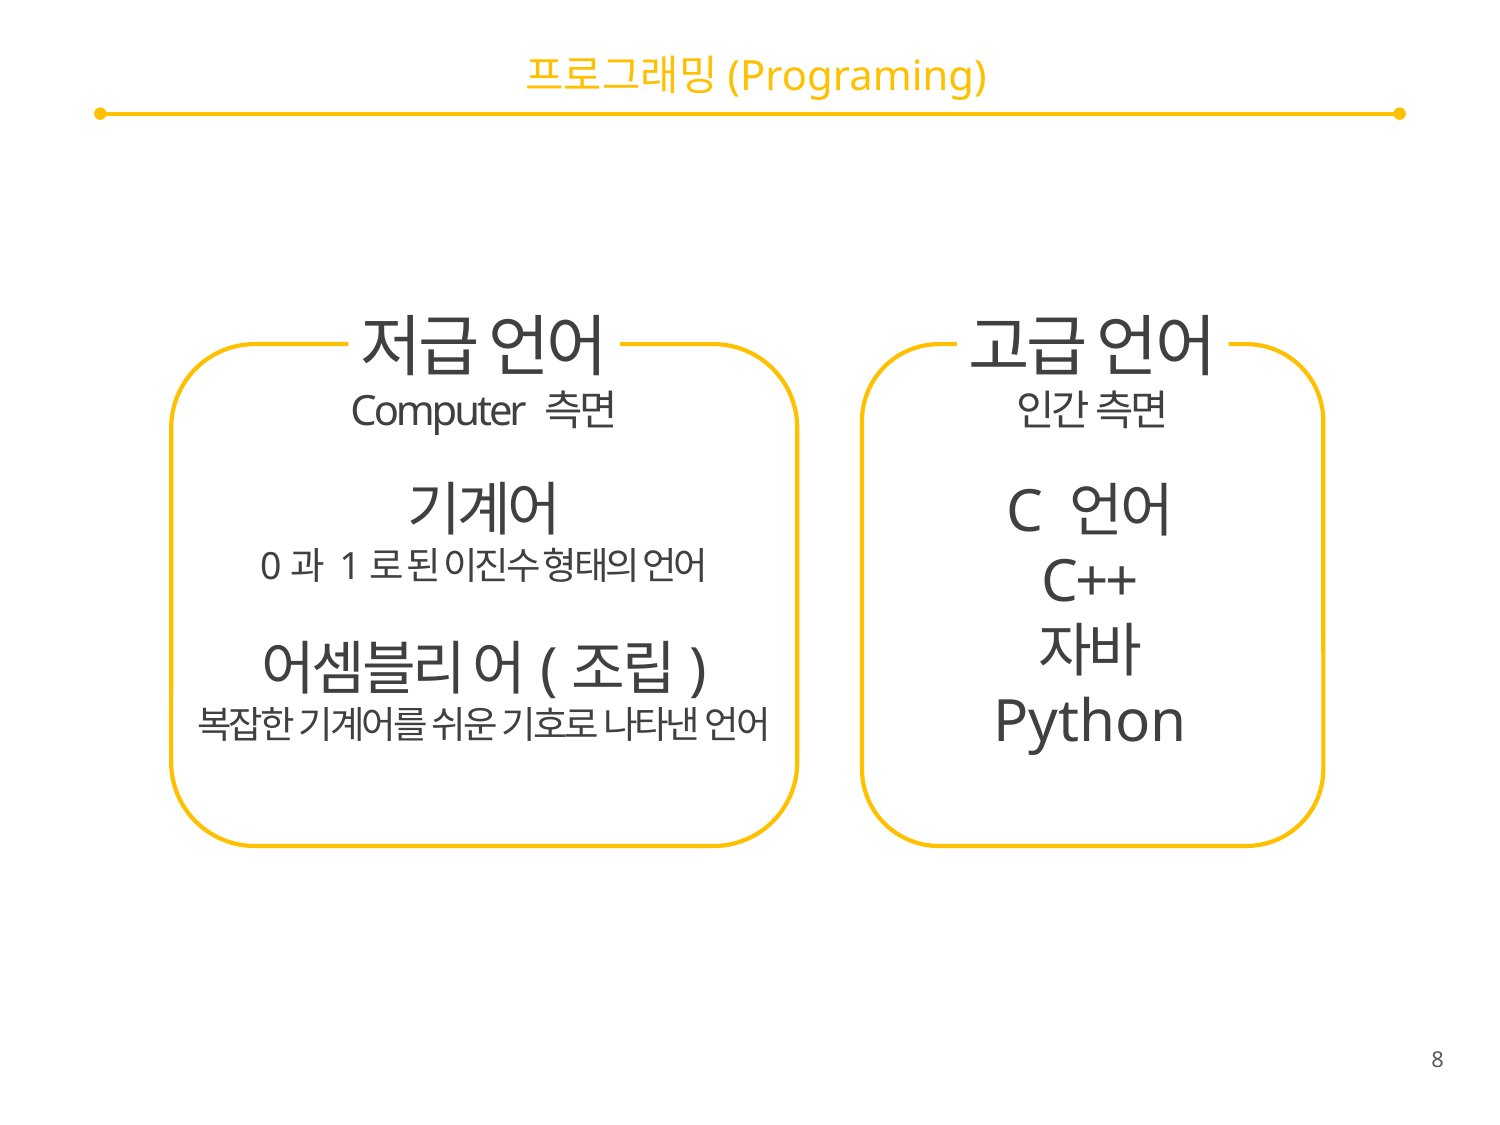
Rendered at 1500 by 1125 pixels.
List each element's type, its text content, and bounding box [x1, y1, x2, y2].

text_box 저급 언어 Computer 측면 [335, 296, 633, 442]
text_box 어셈블리 어(조립) 복잡한 기계어를 쉬운 기호로 나타낸 언어 [182, 623, 786, 754]
text_box C 언어 C++ 자바 Python [978, 465, 1202, 761]
text_box 고급 언어 인간 측면 [953, 296, 1232, 442]
title 프로그래밍(Programing) [123, 45, 1388, 102]
text_box [859, 342, 1326, 849]
text_box 기계어 0과 1로 된 이진수 형태의 언어 [245, 464, 724, 595]
text_box [169, 341, 800, 849]
